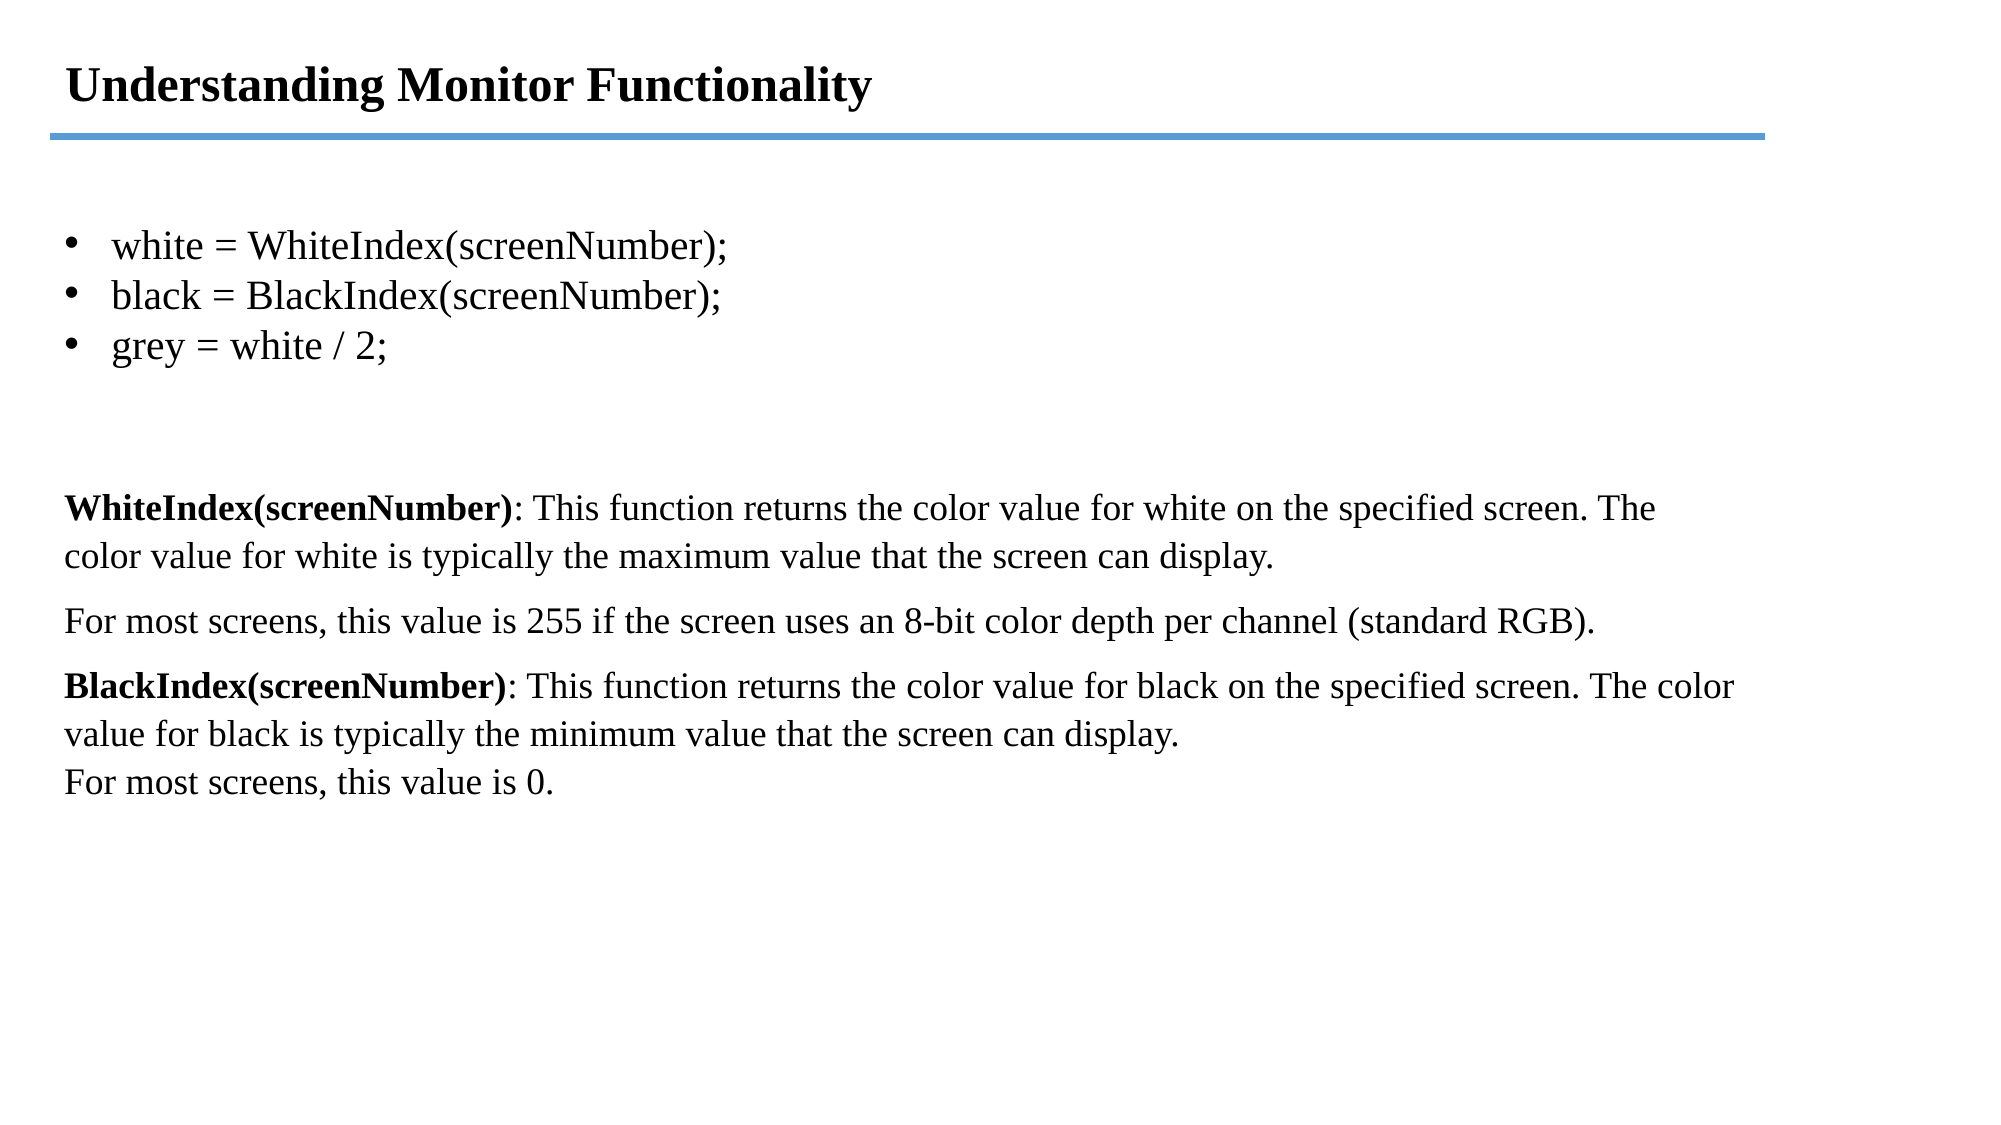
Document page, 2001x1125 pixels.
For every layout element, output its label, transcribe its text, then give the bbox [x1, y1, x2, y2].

text_box white = WhiteIndex(screenNumber); black = BlackIndex(screenNumber); grey = white / 2; [49, 210, 1050, 376]
text_box Understanding Monitor Functionality [50, 44, 889, 119]
text_box WhiteIndex(screenNumber): This function returns the color value for white on the specified screen. The color value for white is typically the maximum value that the screen can display. For most screens, this value is 255 if the screen uses an 8-bit color depth per channel (standard RGB). BlackIndex(screenNumber): This function returns the color value for black on the specified screen. The color value for black is typically the minimum value that the screen can display. For most screens, this value is 0. [49, 472, 1755, 810]
